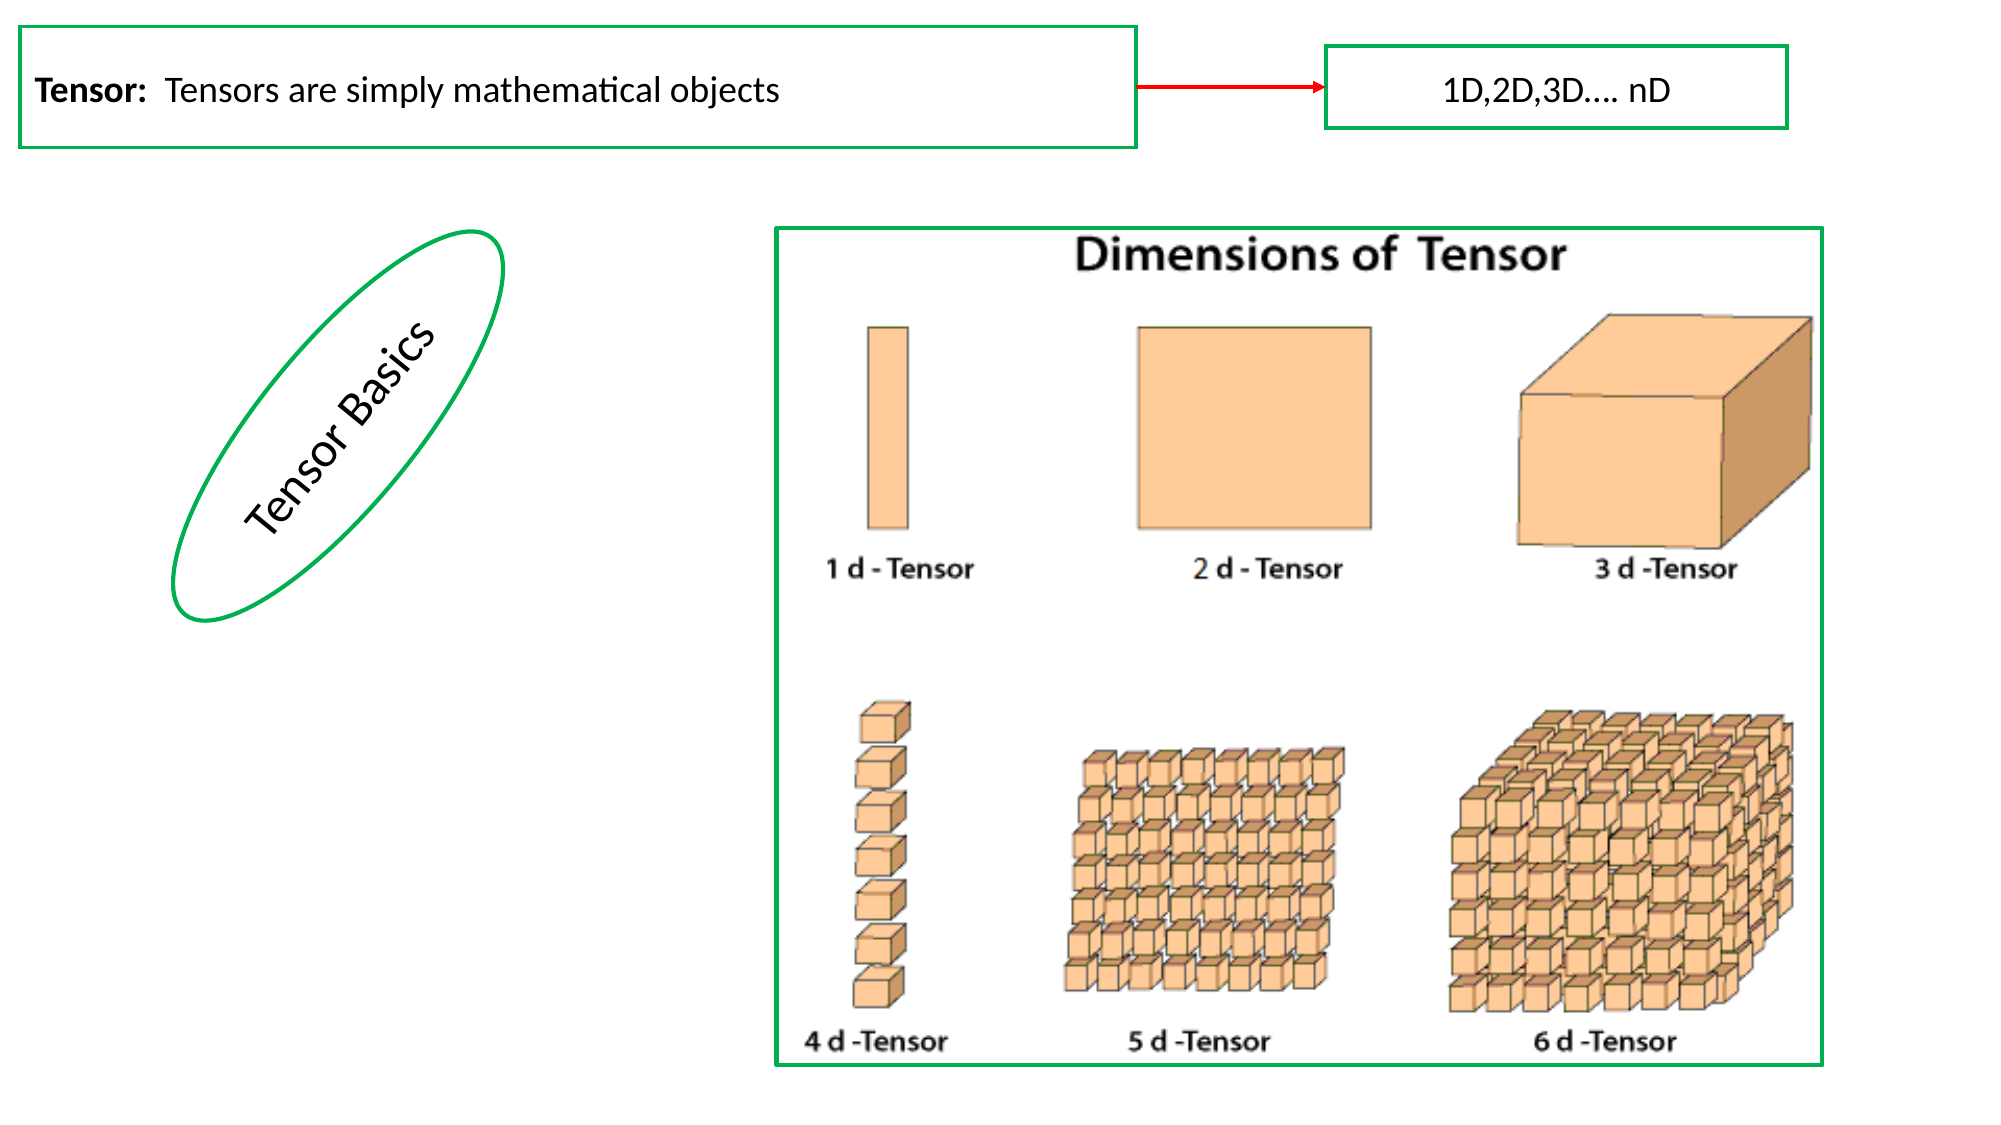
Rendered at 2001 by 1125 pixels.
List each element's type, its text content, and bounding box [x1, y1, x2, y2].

text_box 1D,2D,3D…. nD [1325, 45, 1788, 129]
text_box Tensor Basics [172, 230, 505, 622]
picture [778, 229, 1821, 1064]
text_box Tensor: Tensors are simply mathematical objects [19, 25, 1137, 149]
